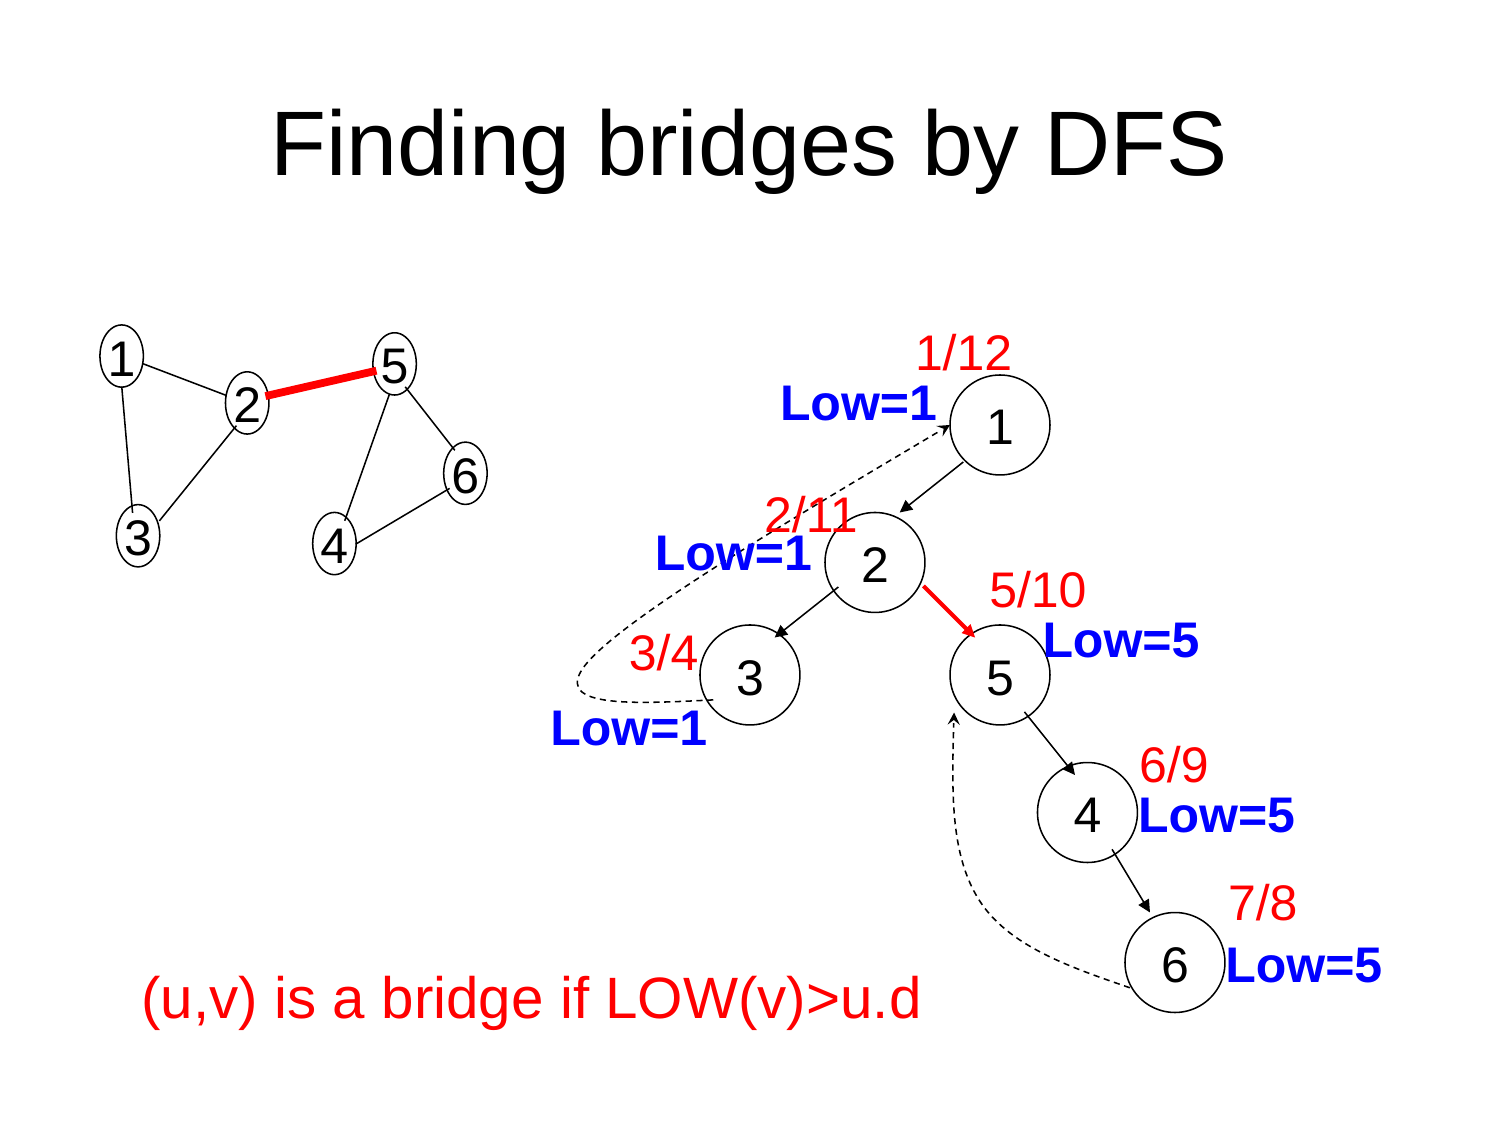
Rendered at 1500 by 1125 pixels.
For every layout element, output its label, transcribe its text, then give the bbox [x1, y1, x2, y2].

text_box 1/12 [900, 312, 1027, 388]
text_box [899, 462, 963, 513]
text_box Low=1 [616, 512, 850, 588]
text_box [577, 638, 613, 687]
text_box [947, 712, 1130, 988]
text_box 1 [951, 382, 1051, 475]
text_box 7/8 [1213, 862, 1313, 924]
text_box Low=1 [512, 687, 746, 763]
text_box [648, 588, 810, 687]
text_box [99, 324, 488, 575]
text_box 3/4 [613, 612, 714, 687]
text_box Low=5 [1004, 599, 1238, 676]
text_box [924, 587, 976, 638]
text_box 5/10 [974, 549, 1102, 626]
text_box [1112, 851, 1150, 913]
text_box Low=5 [1100, 774, 1334, 851]
text_box 6 [1125, 912, 1207, 1013]
text_box 4 [1037, 762, 1120, 863]
text_box Low=5 [1187, 924, 1421, 1001]
text_box 2/11 [749, 474, 873, 551]
text_box [867, 438, 939, 515]
text_box [1024, 712, 1075, 775]
text_box [774, 588, 838, 638]
text_box 5 [950, 626, 1050, 725]
text_box 2 [834, 512, 925, 613]
text_box Low=1 [741, 362, 975, 438]
text_box Finding bridges by DFS [74, 45, 1425, 233]
text_box 3 [725, 630, 800, 725]
text_box (u,v) is a bridge if LOW(v)>u.d [126, 952, 938, 1038]
text_box 6/9 [1124, 724, 1224, 774]
